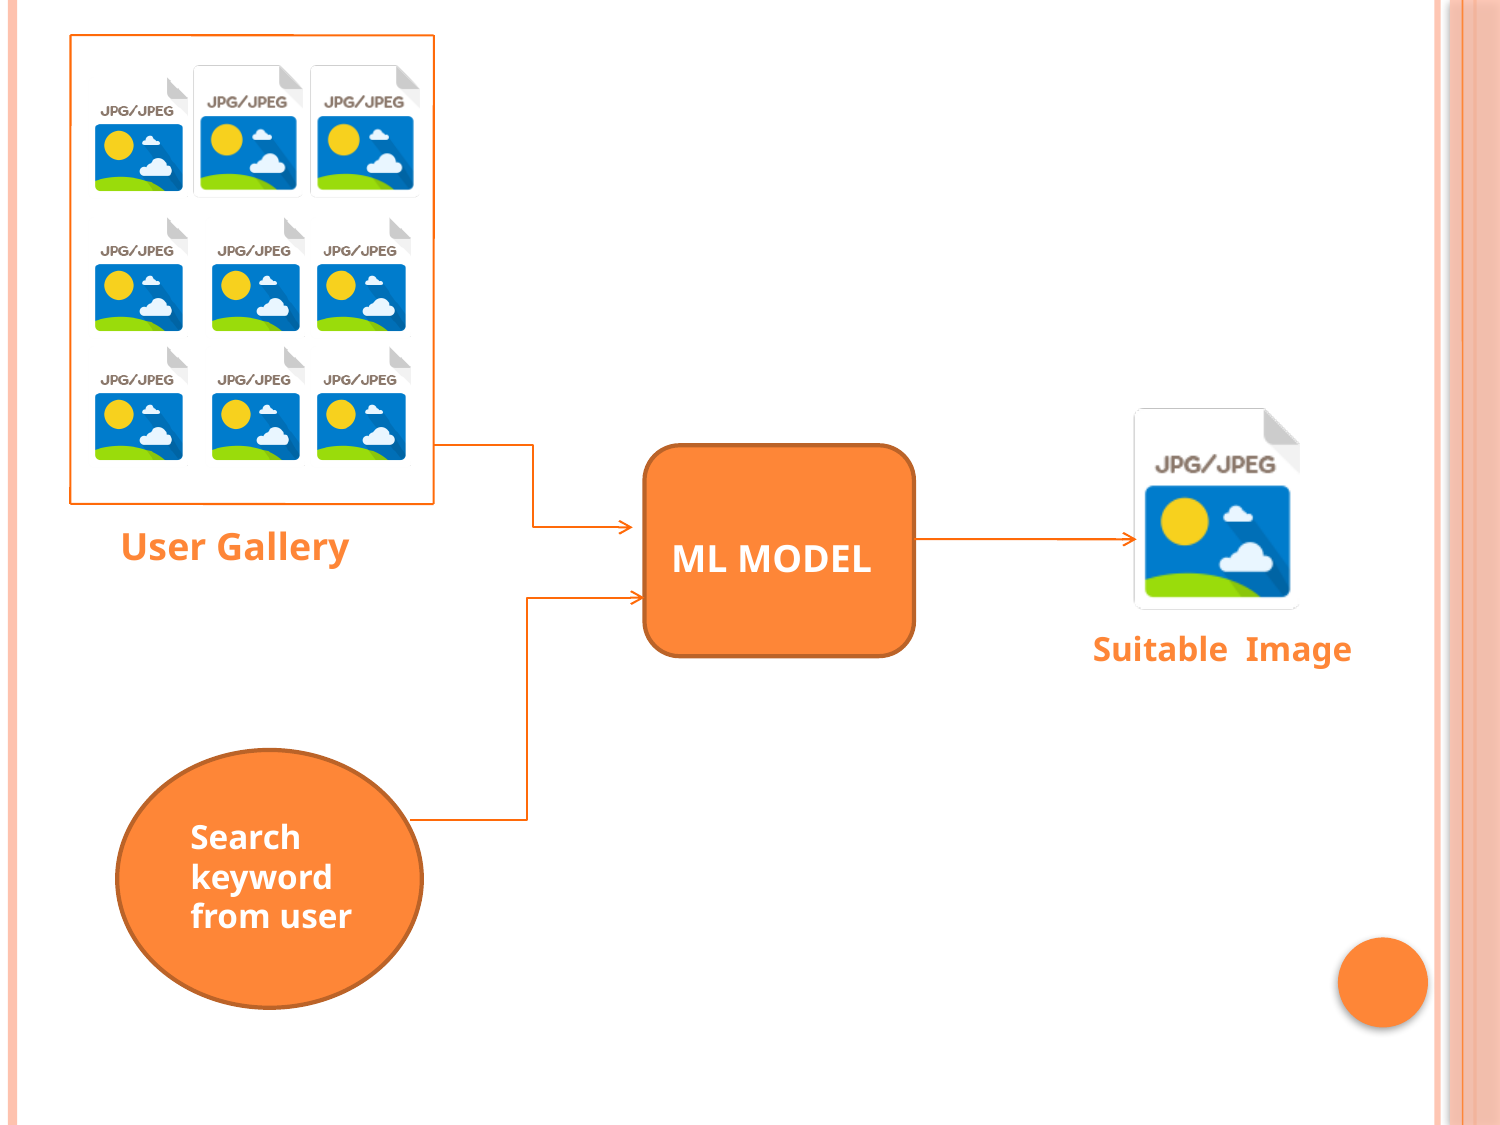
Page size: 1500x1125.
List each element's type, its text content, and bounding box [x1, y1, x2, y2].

text_box ML MODEL [656, 527, 961, 588]
text_box [642, 443, 917, 659]
picture [1124, 397, 1301, 613]
picture [81, 271, 188, 470]
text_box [433, 444, 634, 528]
picture [198, 271, 411, 470]
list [81, 69, 181, 200]
picture [186, 58, 303, 200]
text_box Search keyword from user [175, 808, 375, 943]
text_box [115, 747, 424, 1010]
text_box Suitable Image [1078, 621, 1383, 676]
text_box User Gallery [105, 515, 399, 576]
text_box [409, 597, 646, 821]
picture [304, 58, 421, 200]
picture [198, 210, 411, 268]
picture [81, 210, 188, 268]
